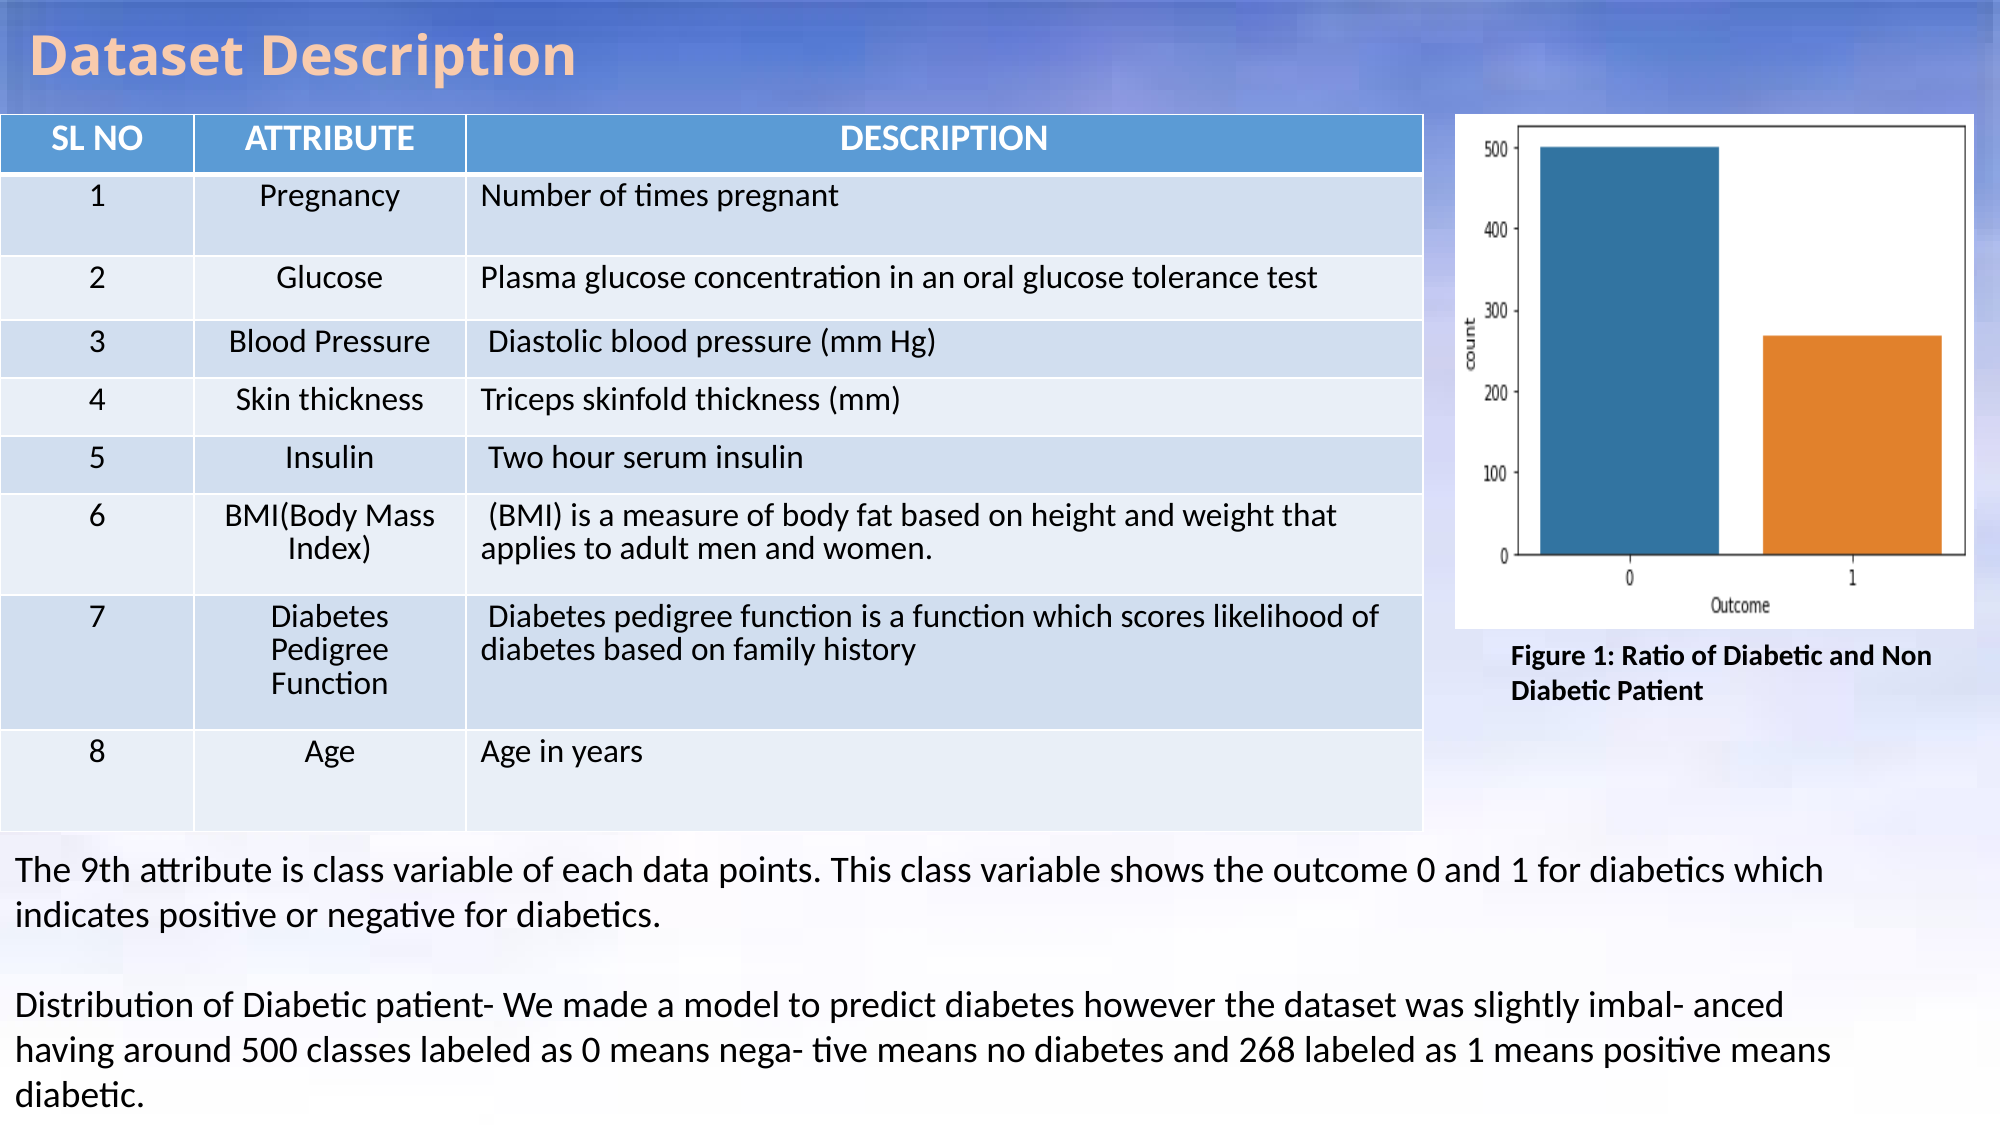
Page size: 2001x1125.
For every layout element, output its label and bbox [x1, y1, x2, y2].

list [1455, 114, 1974, 629]
picture [0, 0, 2000, 1125]
